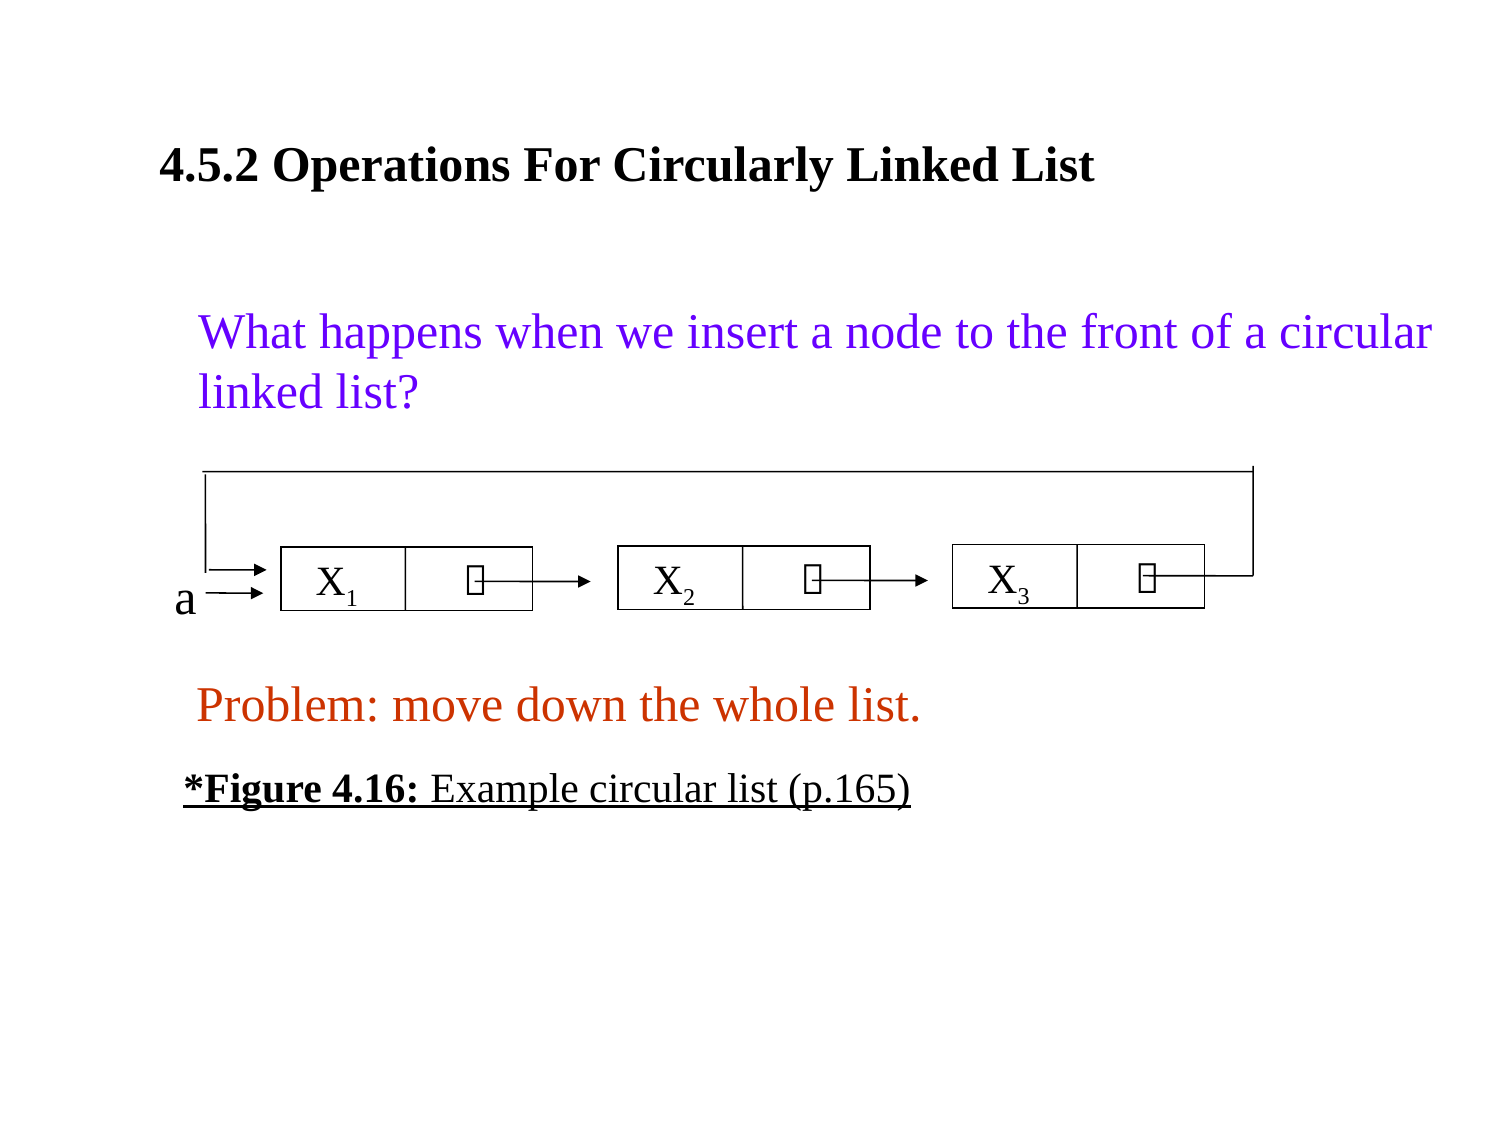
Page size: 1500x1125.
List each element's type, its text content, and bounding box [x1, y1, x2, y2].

text_box a [146, 557, 212, 633]
text_box 4.5.2 Operations For Circularly Linked List [144, 123, 1111, 199]
text_box Problem: move down the whole list. [181, 664, 937, 740]
text_box *Figure 4.16: Example circular list (p.165) [168, 753, 926, 819]
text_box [202, 465, 1254, 612]
text_box What happens when we insert a node to the front of a circular linked list? [183, 291, 1448, 427]
